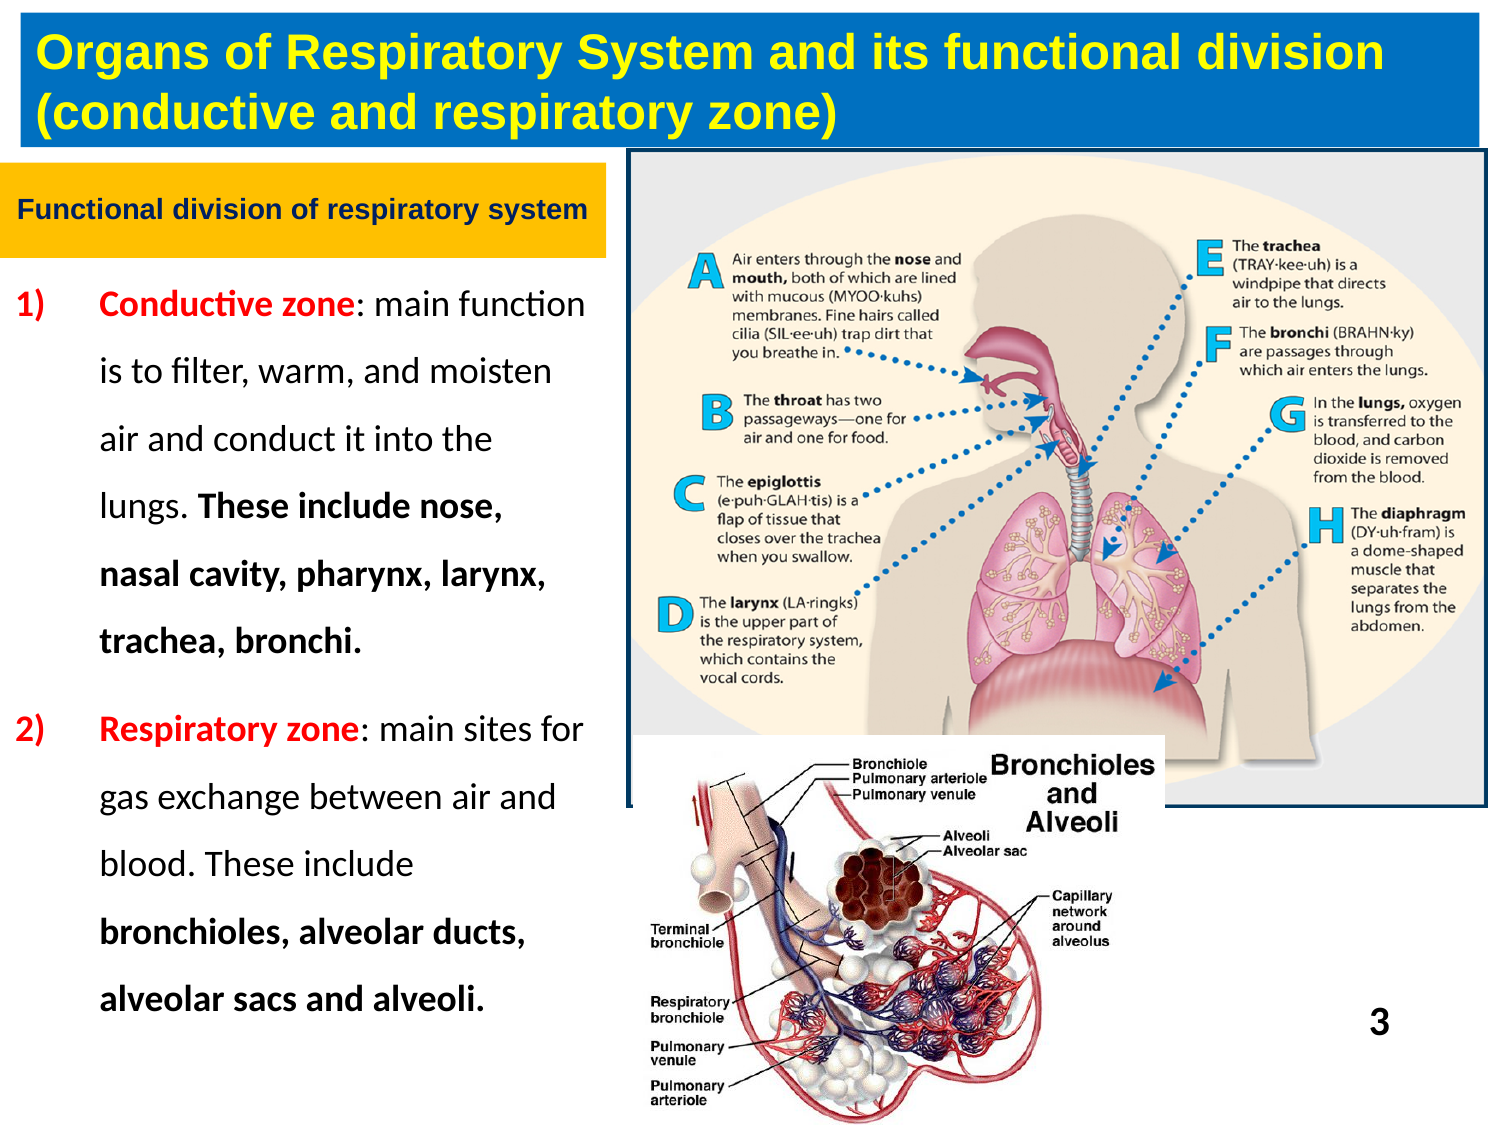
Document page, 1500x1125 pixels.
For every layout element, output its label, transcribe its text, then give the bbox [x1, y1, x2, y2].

picture [626, 148, 1488, 1125]
list Two parts: Conductive zone: main function is to filter, warm, and moisten air and conduct it into the lungs. These include nose, nasal cavity, pharynx, larynx, trachea, bronchi. Respiratory zone: main sites for gas exchange between air and blood. These include bronchioles, alveolar ducts, alveolar sacs and alveoli. [0, 258, 607, 1094]
title Functional division of respiratory system [0, 162, 607, 258]
slide_number 3 [1165, 989, 1406, 1050]
text_box Organs of Respiratory System and its functional division (conductive and respiratory zone) [20, 12, 1480, 148]
